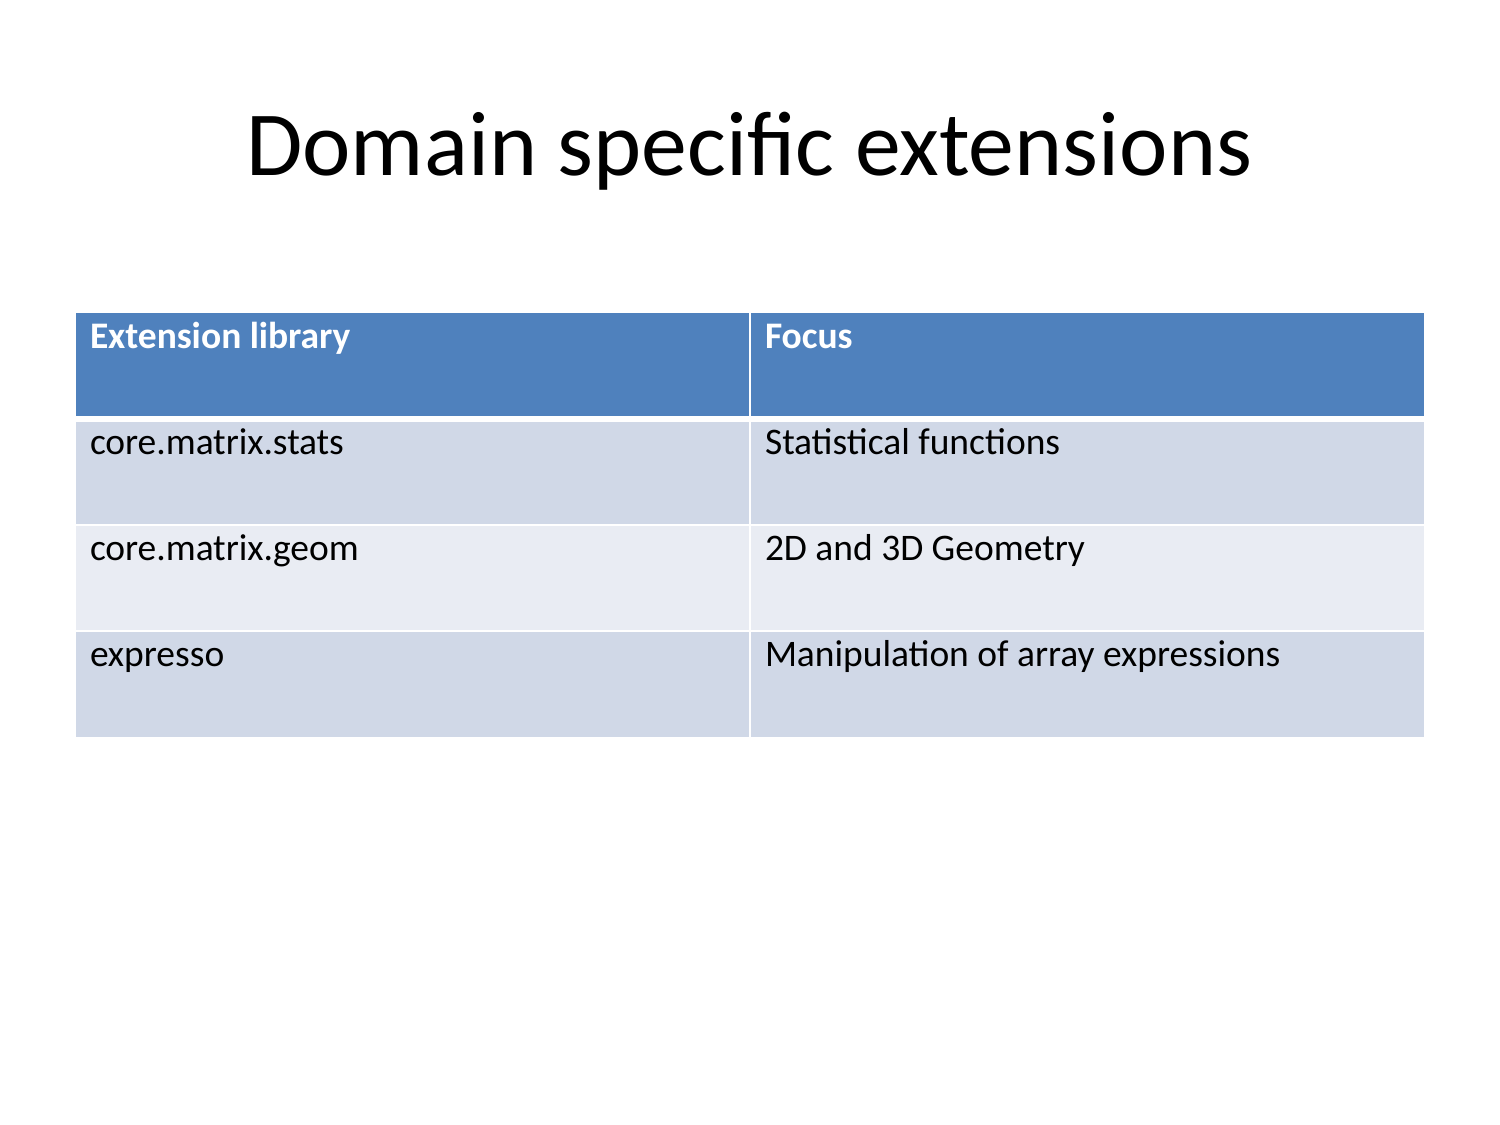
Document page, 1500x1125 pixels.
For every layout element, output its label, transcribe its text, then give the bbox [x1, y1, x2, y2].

table_cell Manipulation of array expressions [751, 632, 1424, 737]
table_header Focus [751, 313, 1424, 416]
title Domain specific extensions [75, 45, 1425, 233]
table_cell 2D and 3D Geometry [751, 526, 1424, 630]
table_cell expresso [76, 632, 749, 737]
table_cell core.matrix.geom [76, 526, 749, 630]
table_cell Statistical functions [751, 422, 1424, 524]
table_header Extension library [76, 313, 749, 416]
table_cell core.matrix.stats [76, 422, 749, 524]
